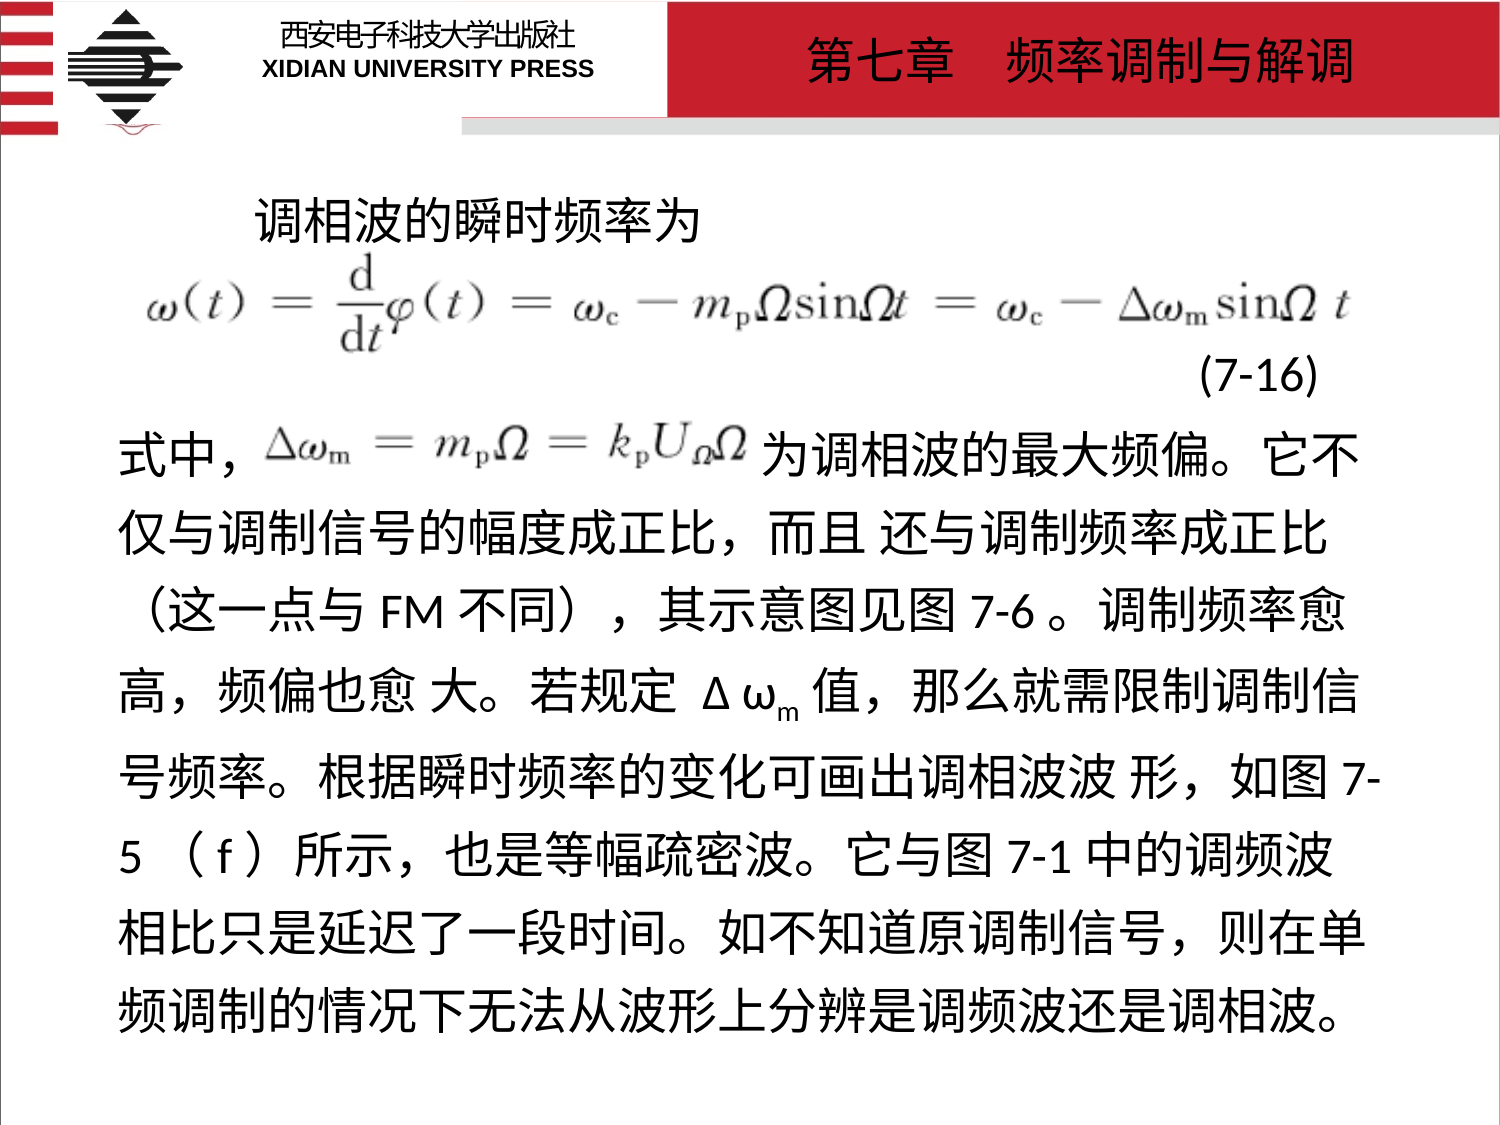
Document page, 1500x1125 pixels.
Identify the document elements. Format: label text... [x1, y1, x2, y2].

title 调相波的瞬时频率为 式中， 为调相波的最大频偏。它不仅与调制信号的幅度成正比，而且 还与调制频率成正比（这一点与FM不同），其示意图见图7-6。调制频率愈高，频偏也愈 大。若规定 Δ ωm值，那么就需限制调制信号频率。根据瞬时频率的变化可画出调相波波 形，如图7-5（f）所示，也是等幅疏密波。它与图7-1中的调频波相比只是延迟了一段时间。如不知道原调制信号，则在单频调制的情况下无法从波形上分辨是调频波还是调相波。 [103, 163, 1397, 1019]
text_box (7-16) [1183, 364, 1335, 409]
picture [0, 1, 1500, 1125]
